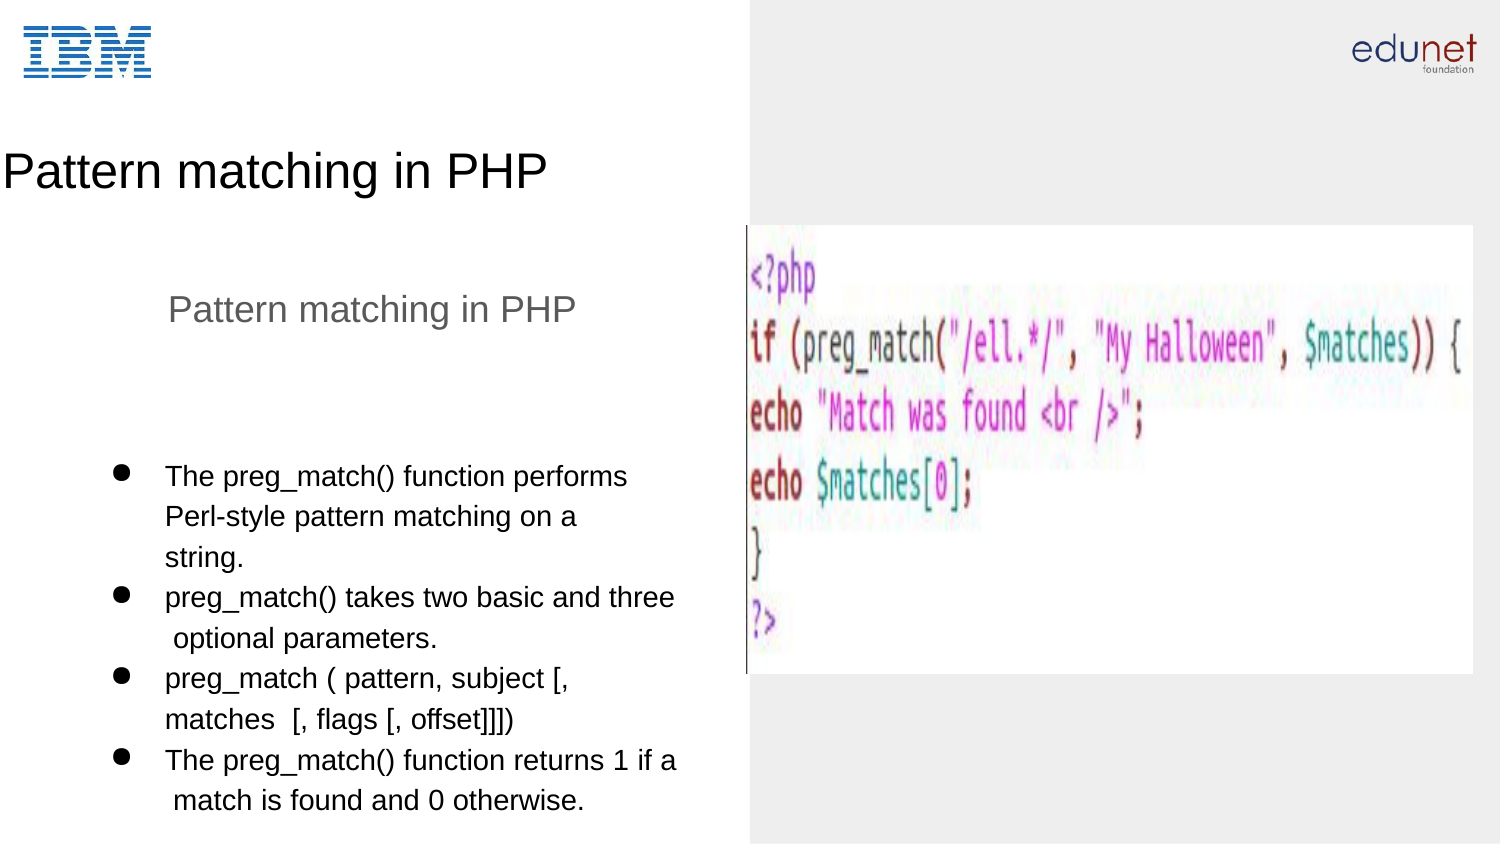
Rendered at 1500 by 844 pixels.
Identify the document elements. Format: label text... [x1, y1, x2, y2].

text_box The preg_match() function performs Perl-style pattern matching on a string. preg_match() takes two basic and three optional parameters. preg_match ( pattern, subject [, matches [, flags [, offset]]]) The preg_match() function returns 1 if a match is found and 0 otherwise. [108, 449, 689, 817]
picture [745, 224, 1473, 675]
text_box Pattern matching in PHP [165, 283, 580, 331]
title Pattern matching in PHP [0, 136, 551, 280]
picture [1350, 26, 1480, 78]
picture [23, 26, 151, 78]
